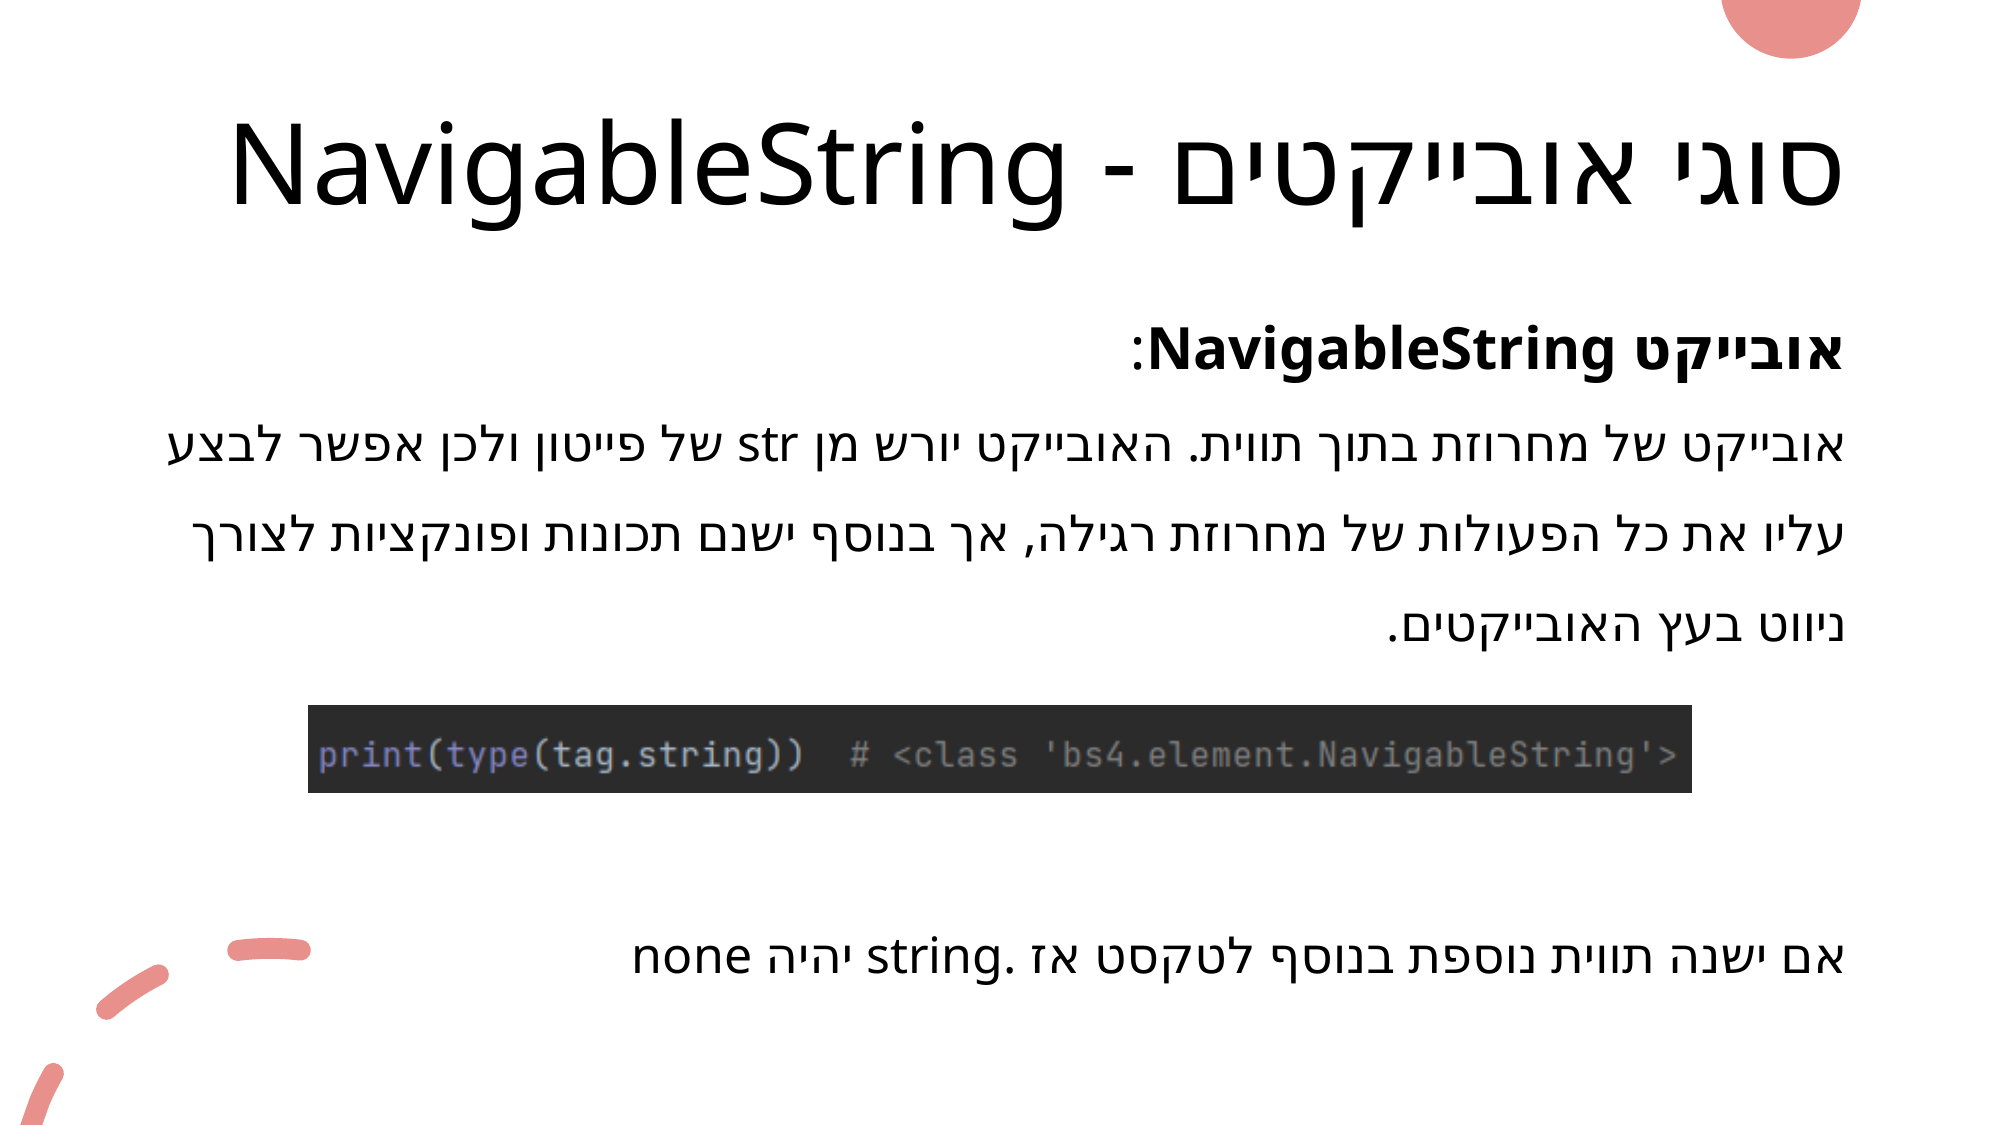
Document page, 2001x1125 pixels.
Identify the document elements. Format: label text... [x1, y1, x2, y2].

picture [308, 705, 1692, 793]
list אובייקט NavigableString: אובייקט של מחרוזת בתוך תווית. האובייקט יורש מן str של פייטון ולכן אפשר לבצע עליו את כל הפעולות של מחרוזת רגילה, אך בנוסף ישנם תכונות ופונקציות לצורך ניווט בעץ האובייקטים. אם ישנה תווית נוספת בנוסף לטקסט אז .string יהיה none [137, 269, 1863, 1051]
title סוגי אובייקטים - NavigableString [137, 59, 1863, 269]
